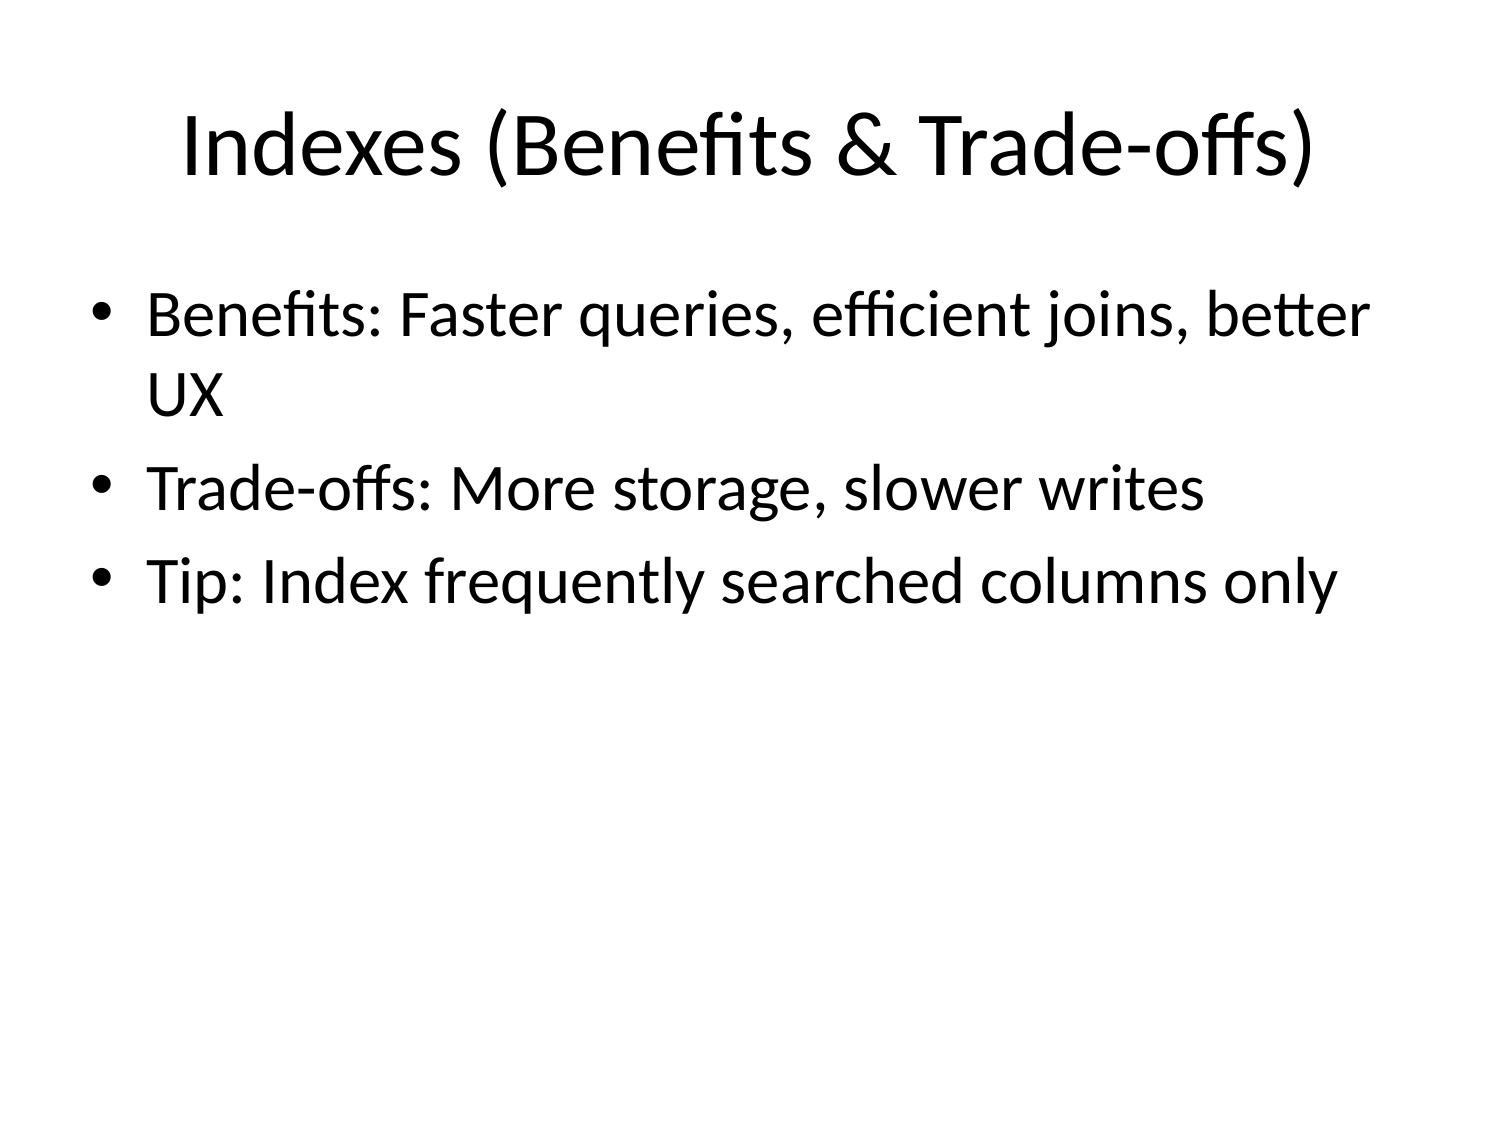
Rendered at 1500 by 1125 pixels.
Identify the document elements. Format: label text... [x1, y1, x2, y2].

title Indexes (Benefits & Trade-offs) [75, 45, 1425, 233]
list Benefits: Faster queries, efficient joins, better UX Trade-offs: More storage, slower writes Tip: Index frequently searched columns only [75, 262, 1425, 1005]
